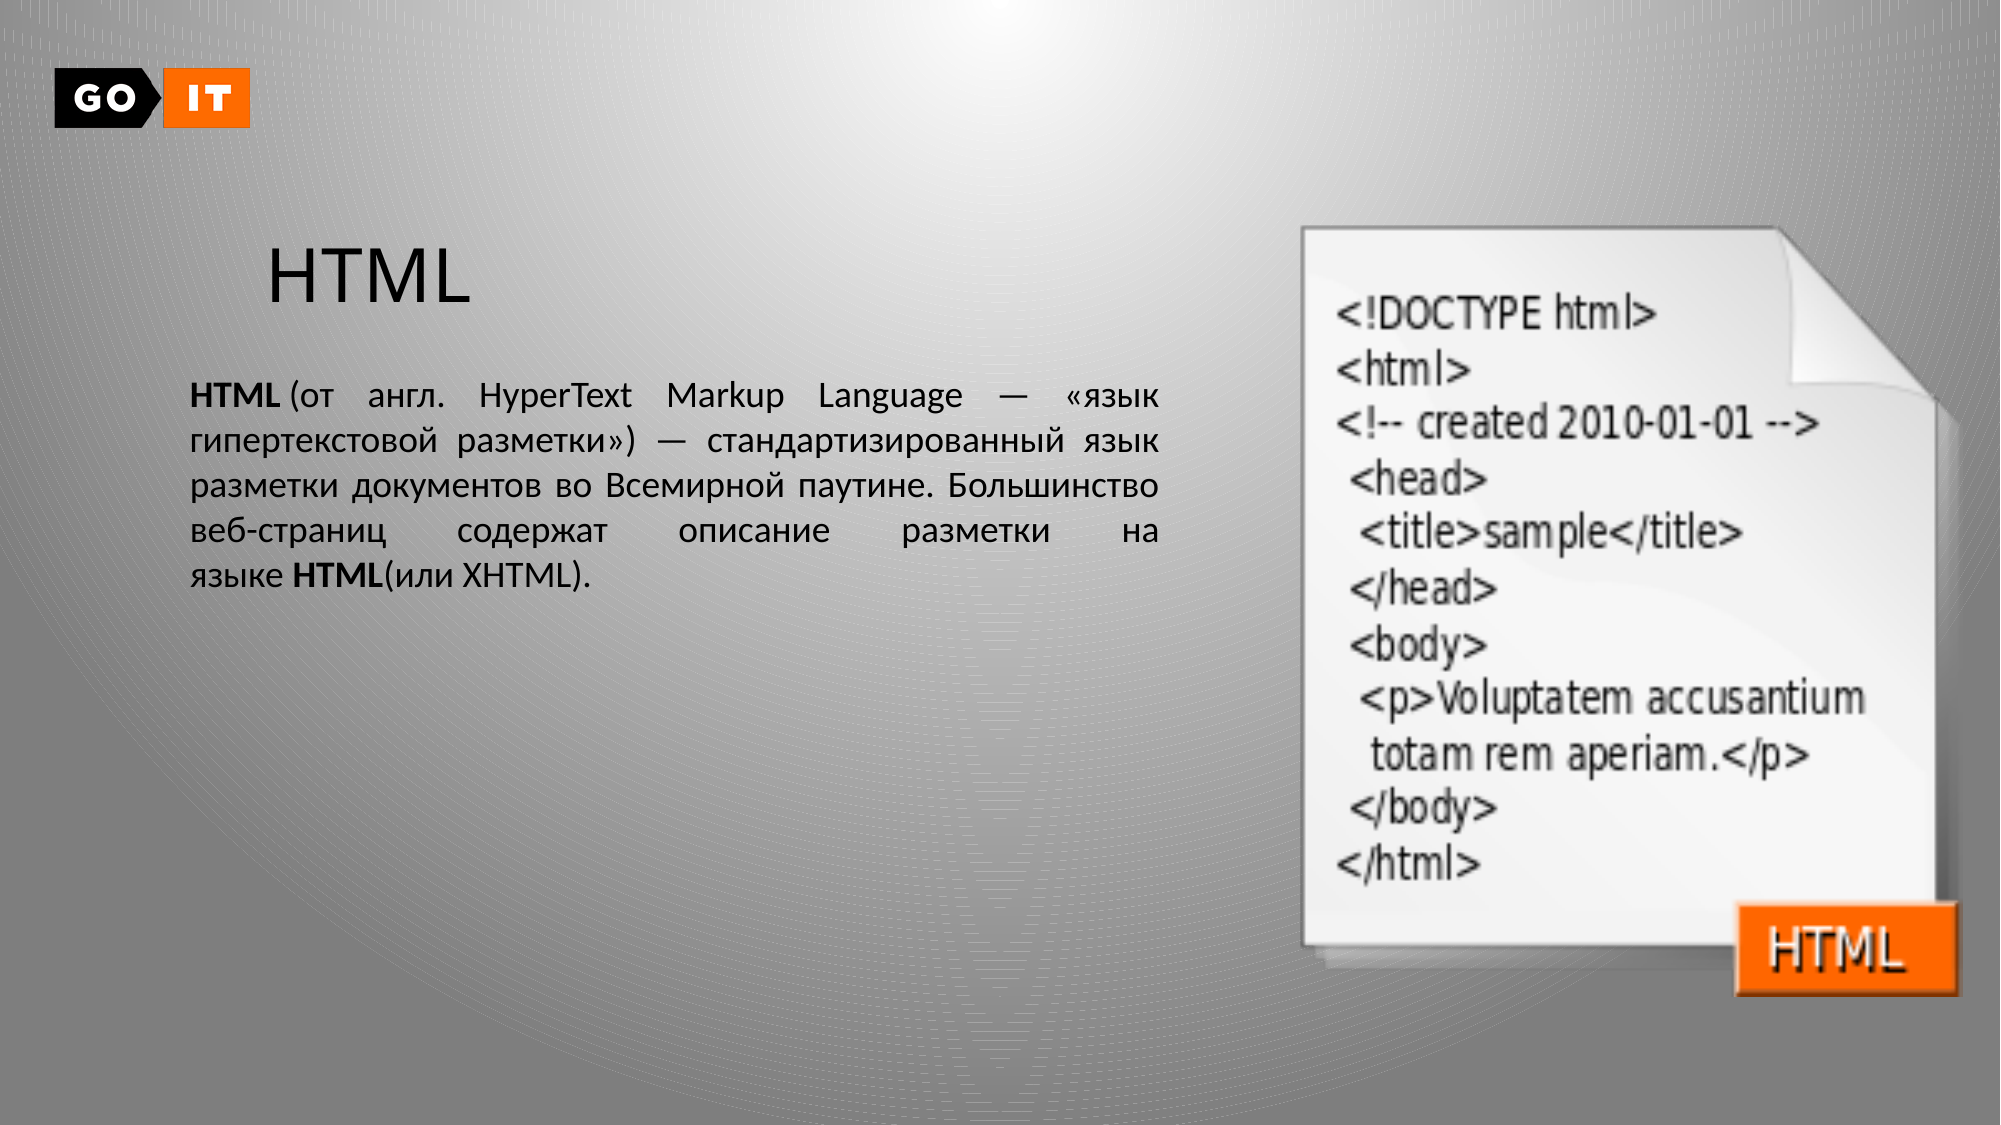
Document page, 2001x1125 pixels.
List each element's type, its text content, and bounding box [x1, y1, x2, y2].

picture [54, 0, 250, 196]
picture [1299, 224, 1963, 997]
title HTML [263, 227, 1295, 416]
text_box HTML (от англ. HyperText Markup Language — «язык гипертекстовой разметки») — стандартизированный язык разметки документов во Всемирной паутине. Большинство веб-страниц содержат описание разметки на языке HTML(или XHTML). [174, 362, 1175, 603]
